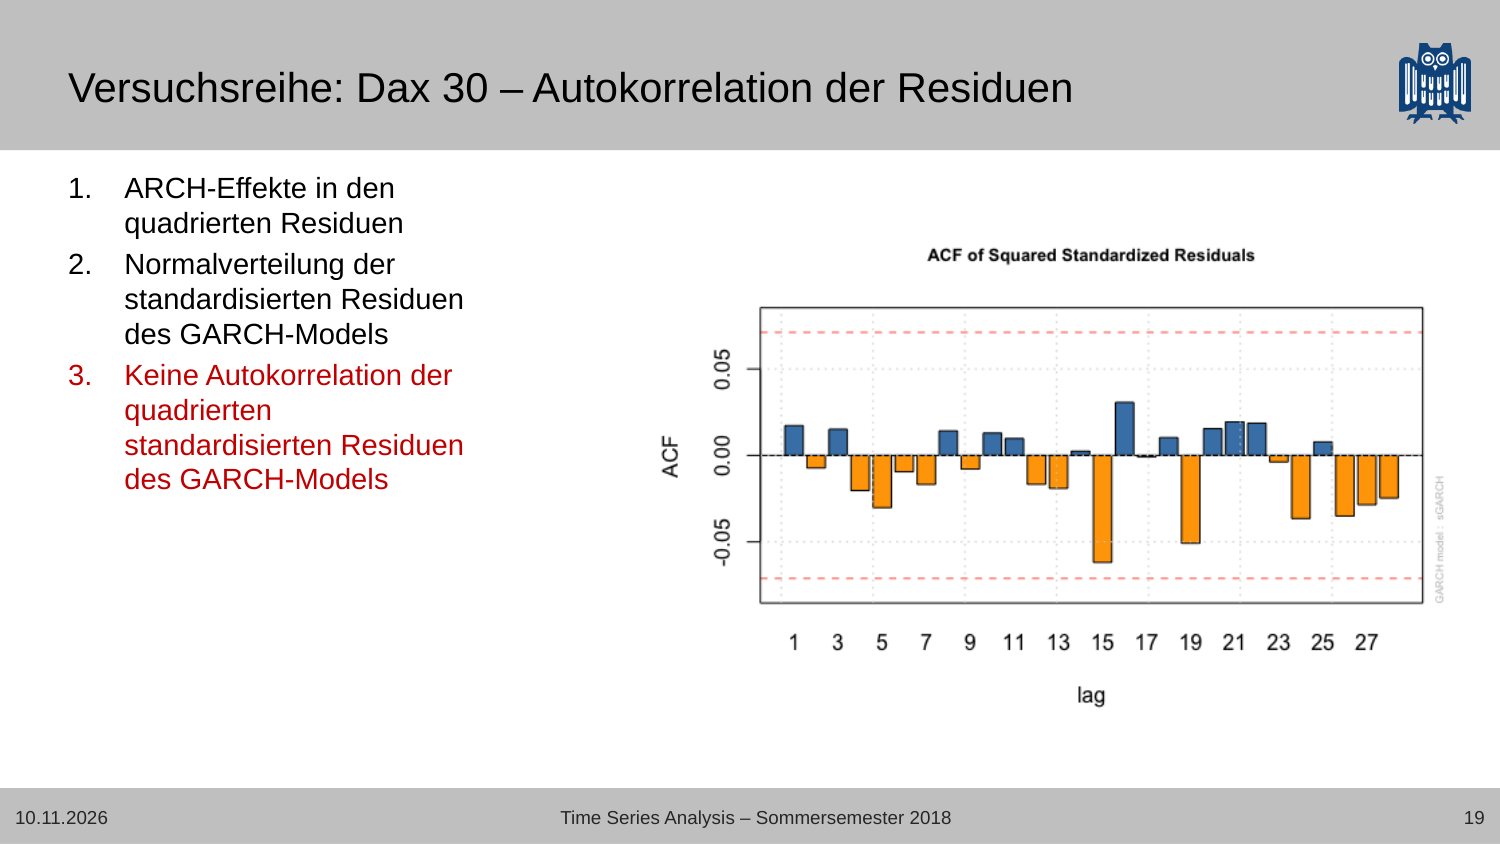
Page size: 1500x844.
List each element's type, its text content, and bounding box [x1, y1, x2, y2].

list ARCH-Effekte in den quadrierten Residuen Normalverteilung der standardisierten Residuen des GARCH-Models Keine Autokorrelation der quadrierten standardisierten Residuen des GARCH-Models [53, 161, 502, 777]
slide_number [0, 798, 136, 836]
title Versuchsreihe: Dax 30 – Autokorrelation der Residuen [53, 33, 1317, 139]
slide_number 19 [1364, 798, 1500, 836]
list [655, 202, 1478, 735]
picture [1399, 43, 1471, 124]
footer Time Series Analysis – Sommersemester 2018 [159, 798, 1353, 836]
